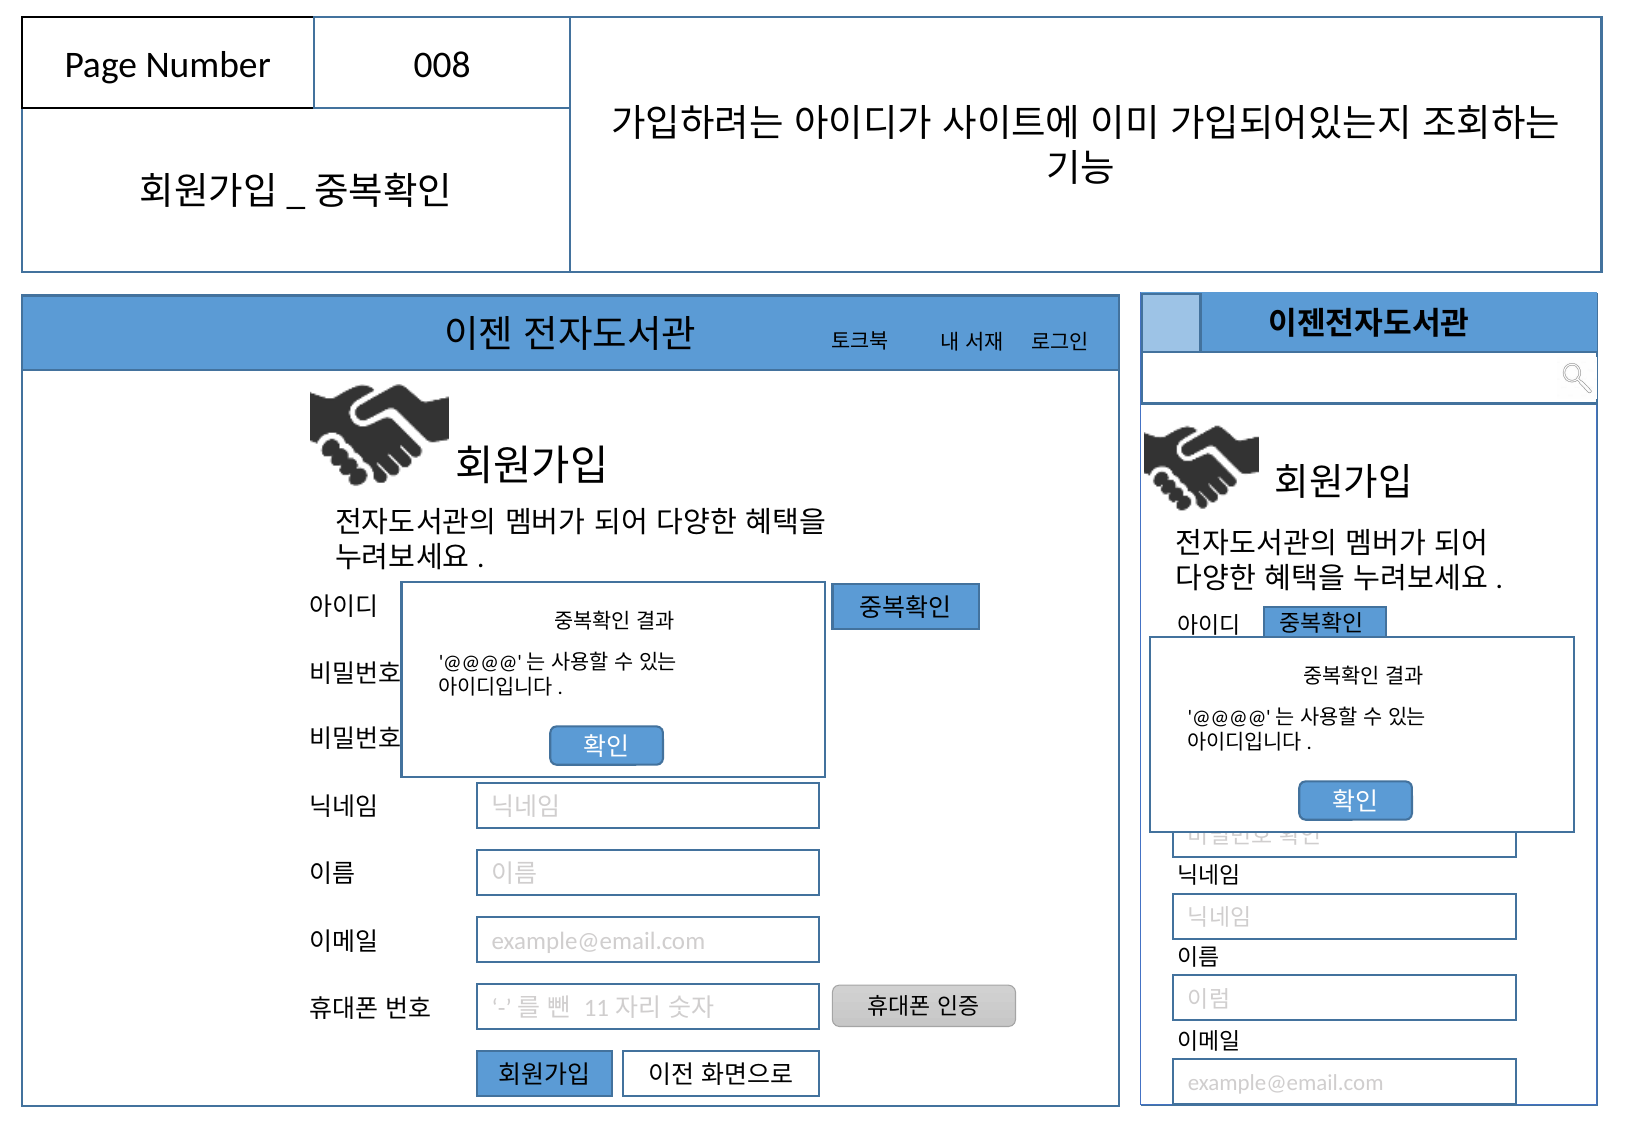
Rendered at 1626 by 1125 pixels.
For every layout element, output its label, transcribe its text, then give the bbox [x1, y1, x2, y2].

text_box 닉네임 [295, 782, 449, 828]
text_box 이젠 전자도서관 [21, 295, 1120, 371]
text_box [21, 371, 1120, 1107]
text_box 008 [313, 16, 569, 109]
text_box 전자도서관의 멤버가 되어 다양한 혜택을 누려보세요. [320, 497, 843, 581]
text_box [1149, 636, 1575, 833]
text_box 중복확인 결과 [1173, 655, 1554, 696]
text_box 회원가입_중복확인 [21, 109, 569, 273]
picture [310, 358, 449, 497]
text_box 닉네임 [476, 782, 820, 829]
text_box 로그인 [1053, 357, 1119, 361]
text_box 전자도서관의 멤버가 되어 다양한 혜택을 누려보세요. [1160, 517, 1519, 603]
text_box 비밀번호 [295, 650, 400, 696]
text_box [1141, 293, 1202, 353]
text_box 이름 [476, 849, 820, 896]
text_box [1259, 405, 1597, 1105]
text_box 아이디 [295, 583, 449, 628]
text_box [432, 307, 725, 353]
text_box 확인 [1298, 780, 1414, 821]
text_box [400, 581, 826, 778]
picture [1144, 404, 1259, 520]
text_box 닉네임 [1162, 853, 1317, 896]
text_box 토크북 [817, 320, 944, 361]
text_box example@email.com [476, 916, 820, 963]
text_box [1142, 352, 1597, 404]
text_box [929, 323, 1024, 357]
text_box 이메일 [1162, 1018, 1317, 1062]
text_box 아이디 [1162, 603, 1317, 636]
text_box '@@@@'는 사용할 수 있는 아이디입니다. [1173, 696, 1554, 762]
text_box [816, 320, 912, 353]
text_box 확인 [549, 725, 665, 766]
text_box 회원가입 [1259, 443, 1452, 517]
text_box 휴대폰 인증 [831, 984, 1017, 1028]
text_box 닉네임 [1172, 893, 1517, 940]
text_box ‘-’를 뺀 11자리 숫자 [476, 983, 820, 1030]
text_box 이메일 [295, 918, 449, 963]
text_box 중복확인 결과 [424, 600, 805, 641]
text_box example@email.com [1172, 1058, 1517, 1105]
text_box 가입하려는 아이디가 사이트에 이미 가입되어있는지 조회하는 기능 [569, 16, 1603, 273]
text_box '@@@@'는 사용할 수 있는 아이디입니다. [424, 641, 805, 707]
text_box 내 서재 [944, 357, 1053, 361]
text_box 이전 화면으로 [622, 1050, 820, 1097]
text_box 이름 [1162, 935, 1317, 978]
text_box 이름 [295, 850, 449, 895]
text_box 이젠전자도서관 [1141, 292, 1597, 351]
text_box [1024, 323, 1119, 357]
text_box 회원가입 [449, 431, 949, 497]
text_box Page Number [21, 16, 313, 109]
text_box 중복확인 [1263, 606, 1387, 636]
text_box 이럼 [1172, 974, 1517, 1021]
text_box 회원가입 [476, 1050, 613, 1097]
text_box 비밀번호 확인 [1172, 833, 1517, 858]
text_box 비밀번호 확인 [295, 715, 400, 760]
text_box 휴대폰 번호 [295, 985, 470, 1031]
text_box [1140, 292, 1172, 1105]
text_box 중복확인 [831, 583, 980, 630]
